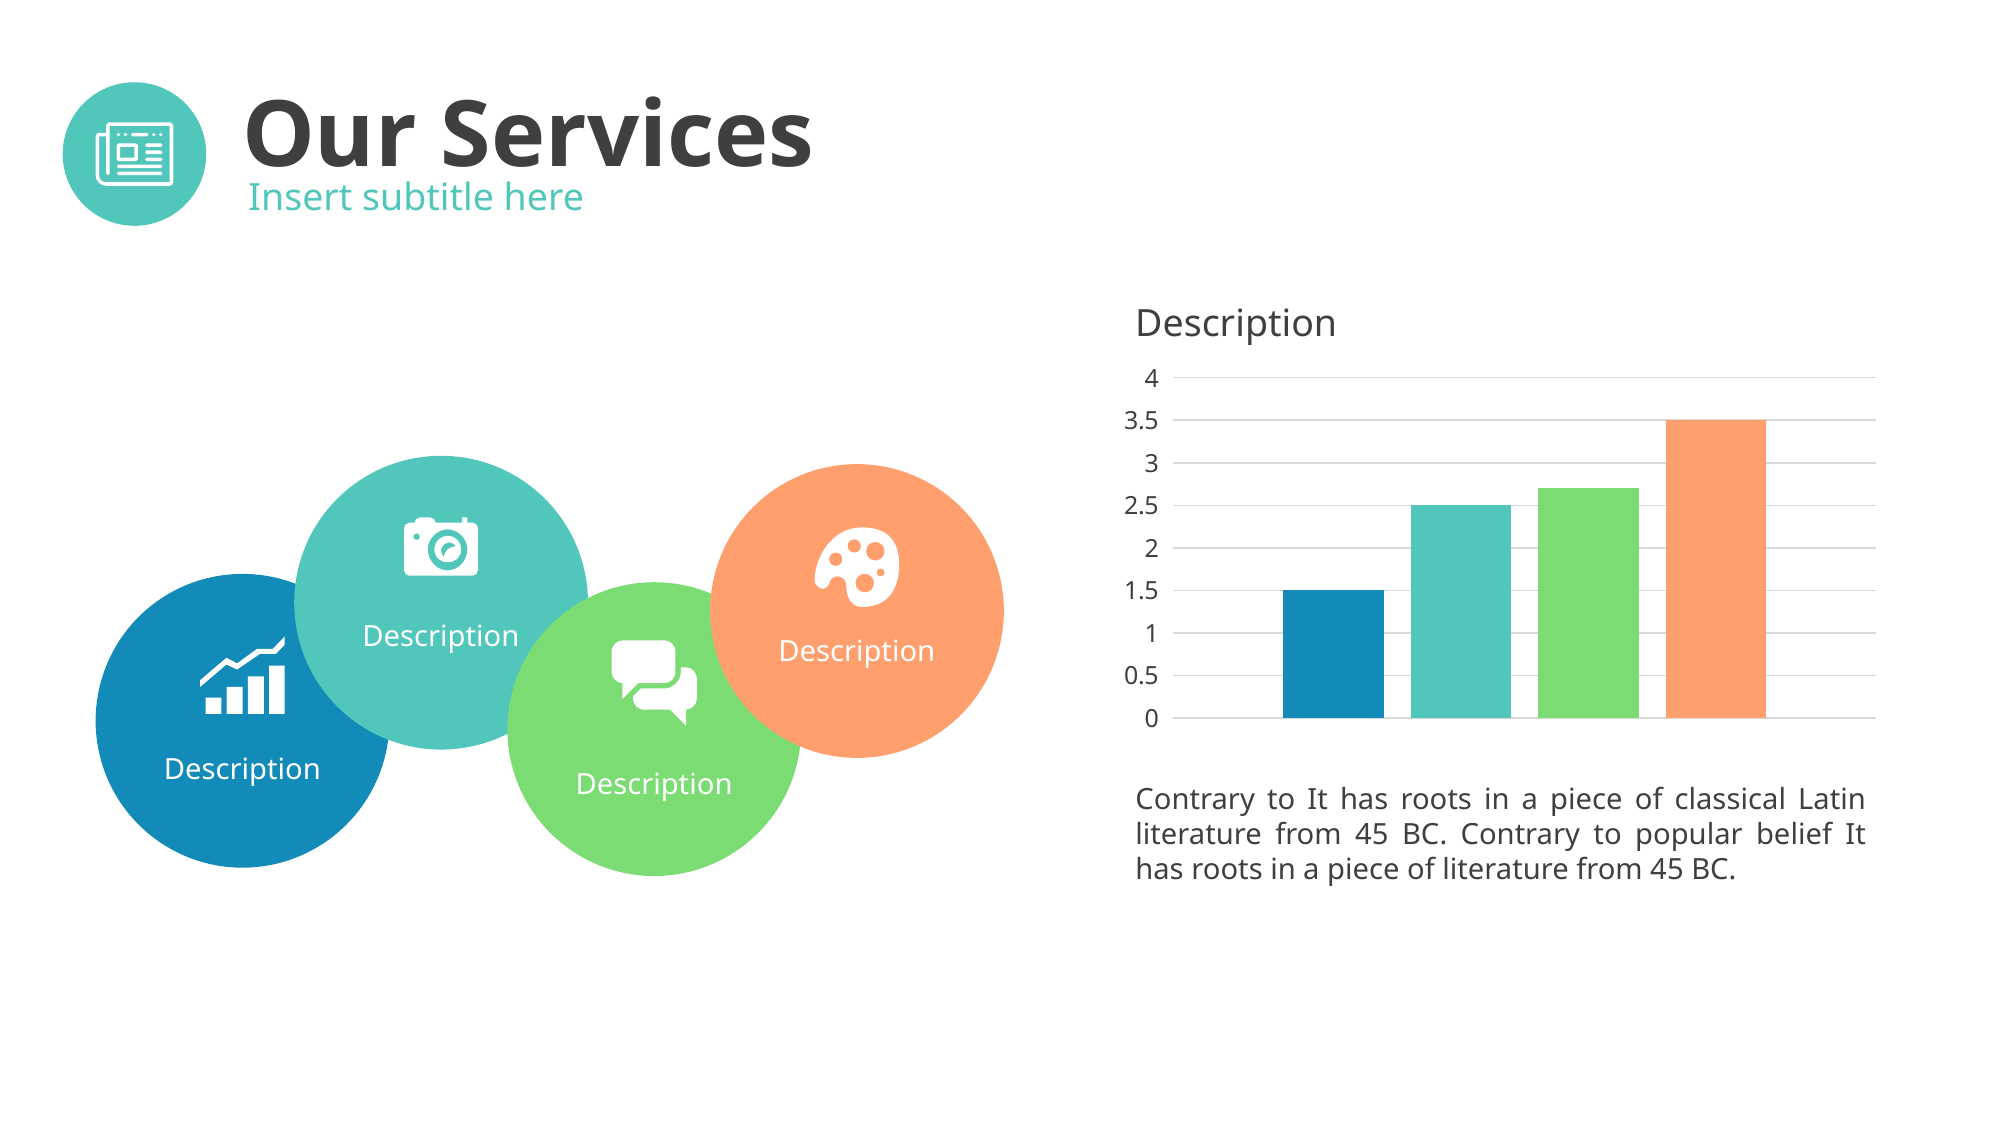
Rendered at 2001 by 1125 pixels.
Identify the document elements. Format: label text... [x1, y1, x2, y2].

text_box Description [1120, 291, 1488, 352]
text_box Description [347, 610, 535, 660]
text_box [94, 572, 389, 869]
text_box [506, 581, 801, 878]
text_box [814, 527, 900, 607]
text_box Description [763, 624, 951, 675]
text_box Description [149, 743, 336, 793]
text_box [404, 517, 478, 576]
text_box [200, 636, 285, 714]
text_box [293, 454, 589, 751]
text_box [611, 640, 697, 726]
text_box [95, 122, 174, 186]
title Our Services [227, 59, 1878, 215]
list Insert subtitle here [233, 170, 1888, 269]
text_box Description [560, 757, 748, 808]
chart [1108, 352, 1892, 744]
text_box [61, 81, 208, 227]
text_box Contrary to It has roots in a piece of classical Latin literature from 45 BC. Contrary to popular belief It has roots in a piece of literature from 45 BC. [1120, 772, 1882, 893]
text_box [709, 463, 1005, 759]
